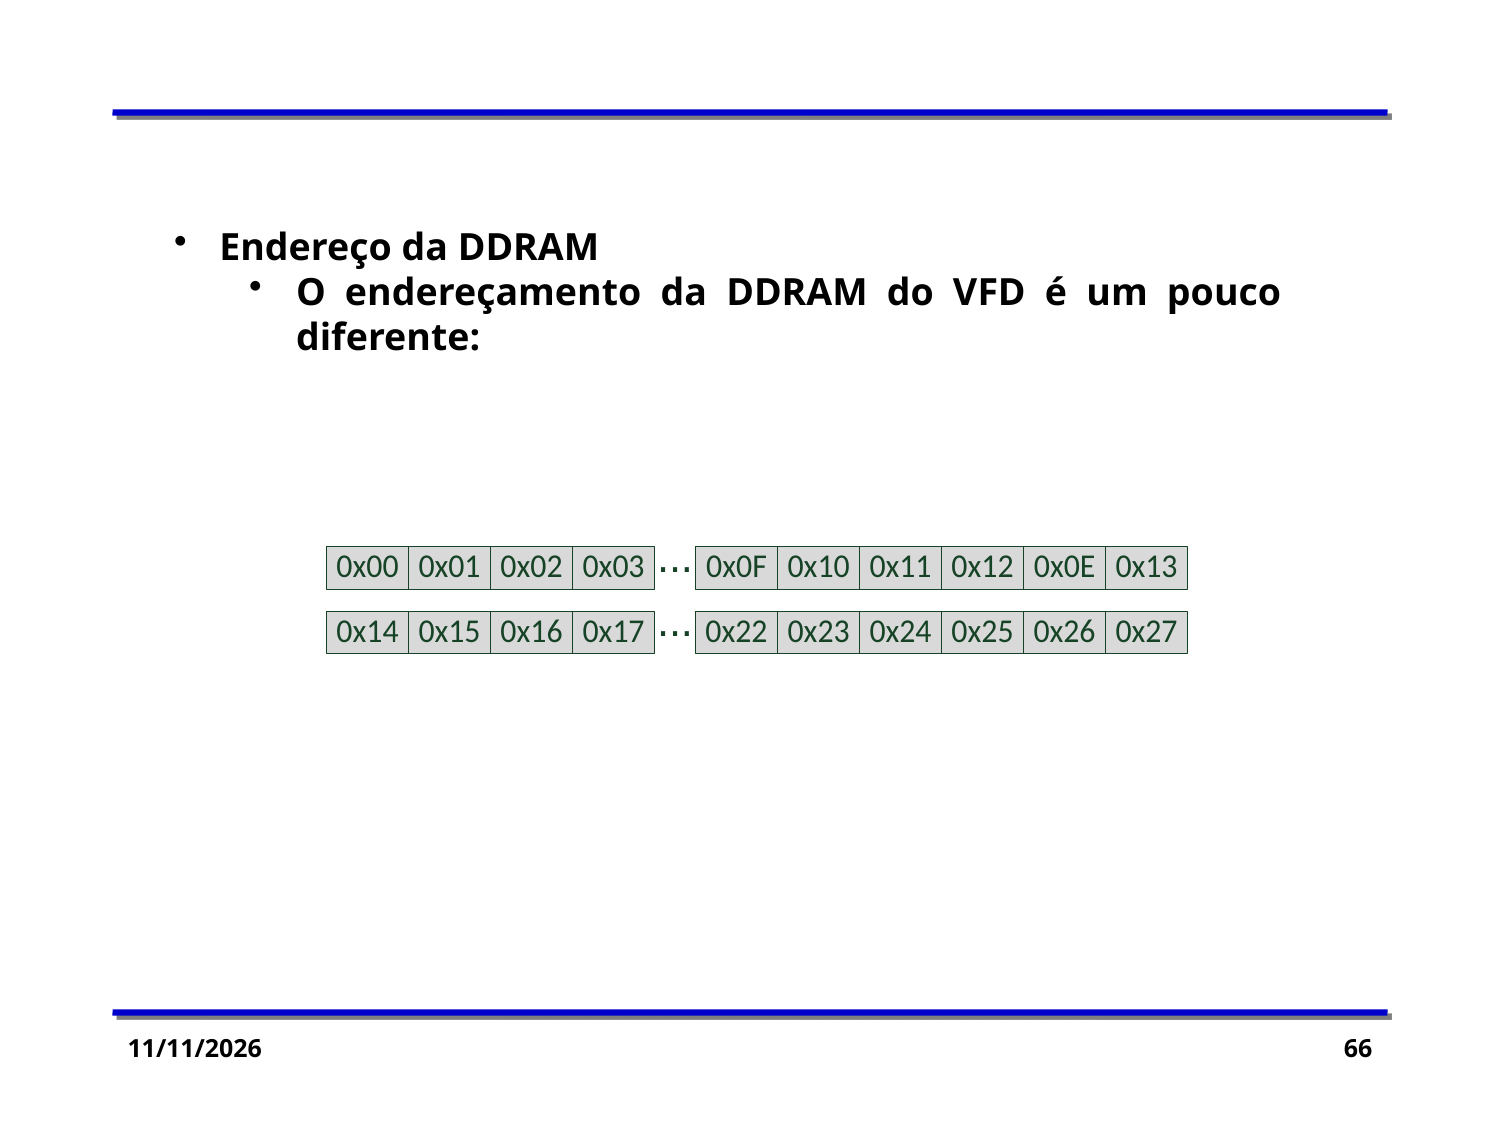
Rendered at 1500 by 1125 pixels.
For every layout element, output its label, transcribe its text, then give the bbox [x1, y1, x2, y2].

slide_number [112, 1024, 159, 1101]
slide_number 66 [1297, 1024, 1388, 1101]
picture [324, 522, 1190, 656]
text_box Endereço da DDRAM O endereçamento da DDRAM do VFD é um pouco diferente: [159, 125, 1297, 1125]
